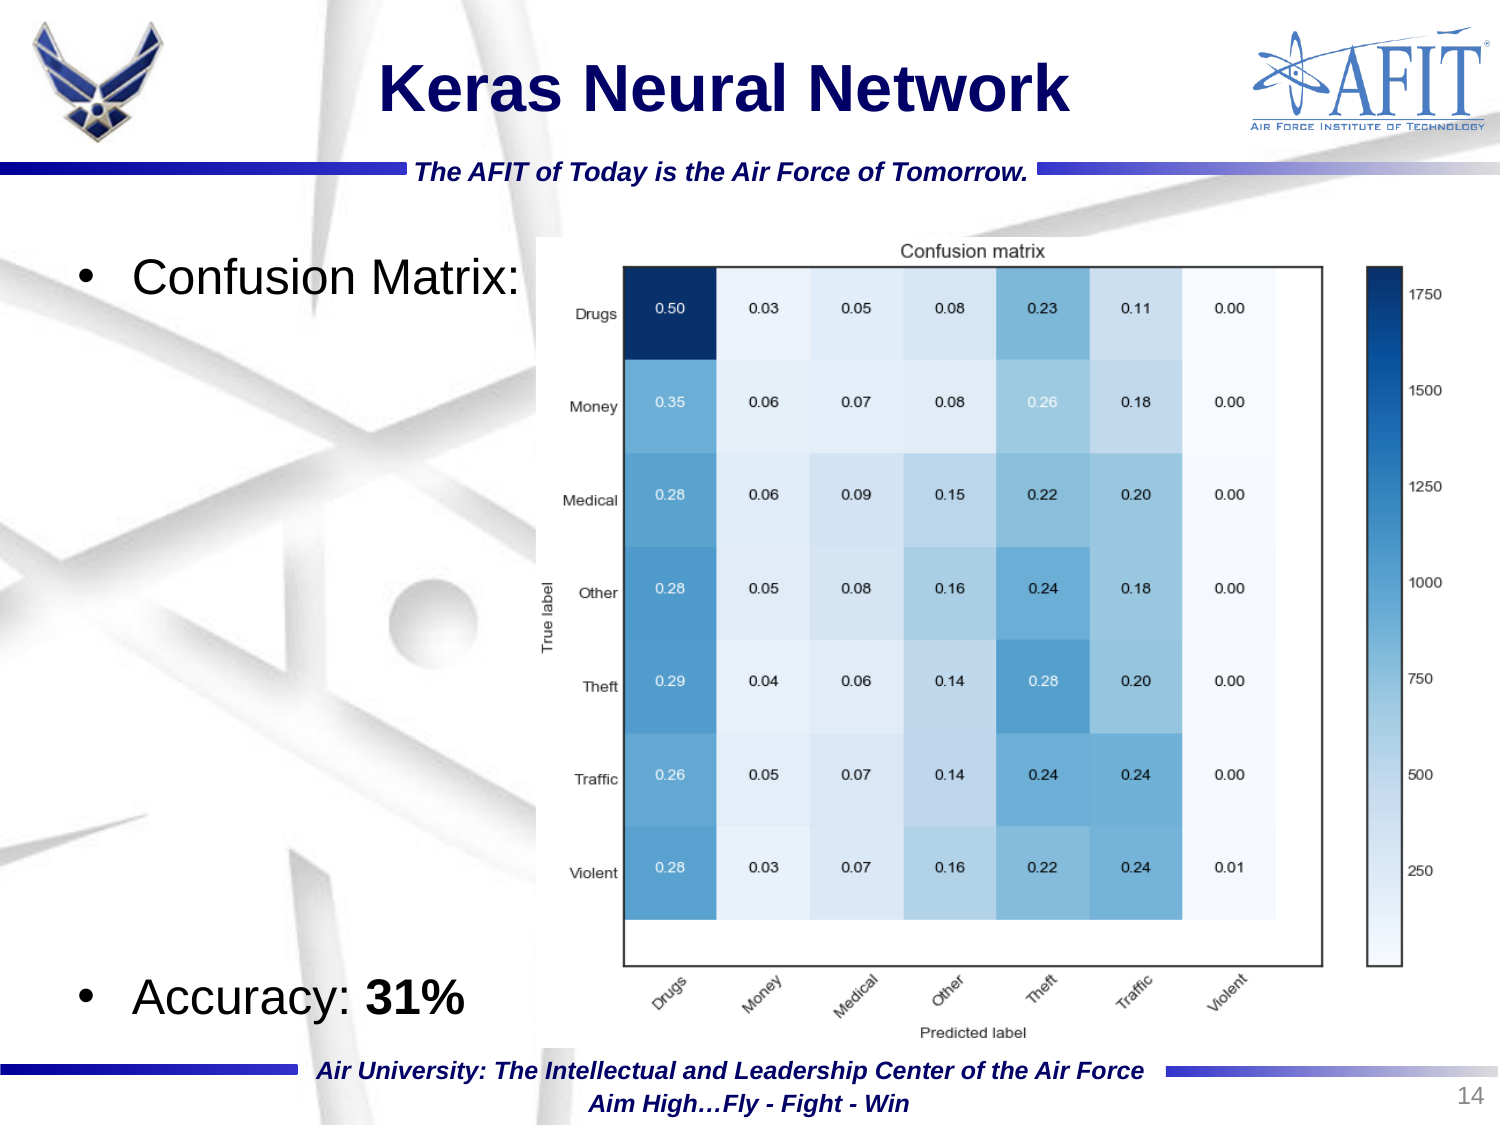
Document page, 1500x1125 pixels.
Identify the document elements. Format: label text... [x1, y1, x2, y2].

picture [1363, 0, 1500, 162]
picture [951, 169, 958, 179]
picture [911, 169, 918, 179]
picture [798, 169, 805, 179]
picture [862, 169, 869, 179]
picture [989, 169, 996, 179]
title Keras Neural Network [87, 0, 1363, 169]
picture [589, 169, 596, 179]
slide_number 14 [1149, 1065, 1500, 1125]
picture [540, 169, 547, 179]
list Confusion Matrix: Accuracy: 31% [62, 237, 533, 913]
picture [0, 0, 87, 162]
picture [0, 169, 1500, 1125]
picture [605, 169, 611, 179]
